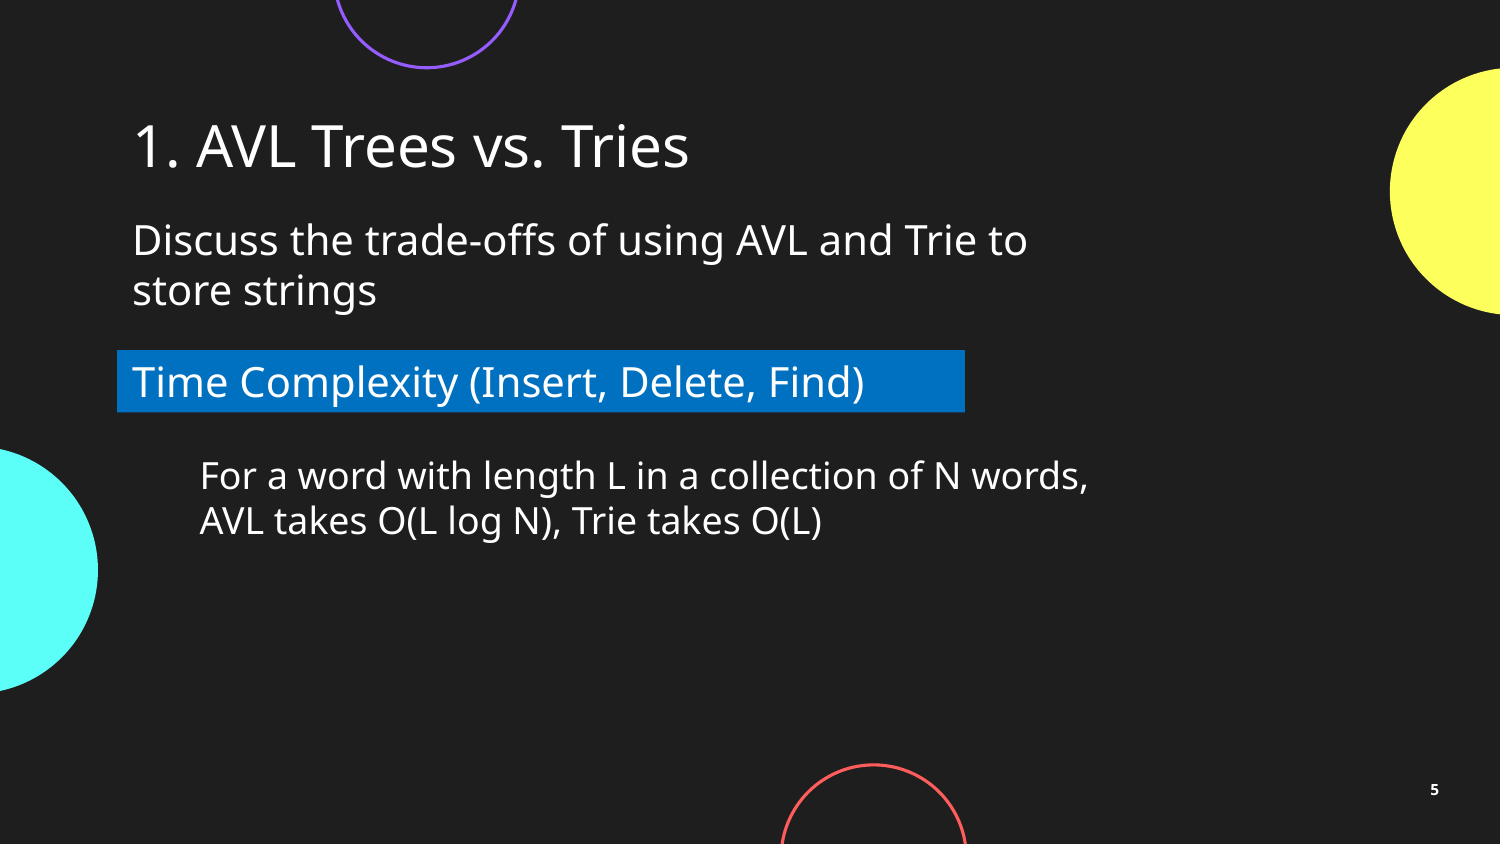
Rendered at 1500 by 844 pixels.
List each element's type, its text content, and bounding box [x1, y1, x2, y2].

text_box Discuss the trade-offs of using AVL and Trie to store strings [117, 199, 1099, 276]
text_box Time Complexity (Insert, Delete, Find) [117, 350, 965, 413]
slide_number 5 [1389, 764, 1480, 816]
title 1. AVL Trees vs. Tries [117, 106, 1383, 183]
text_box For a word with length L in a collection of N words, AVL takes O(L log N), Trie takes O(L) [184, 436, 1167, 513]
